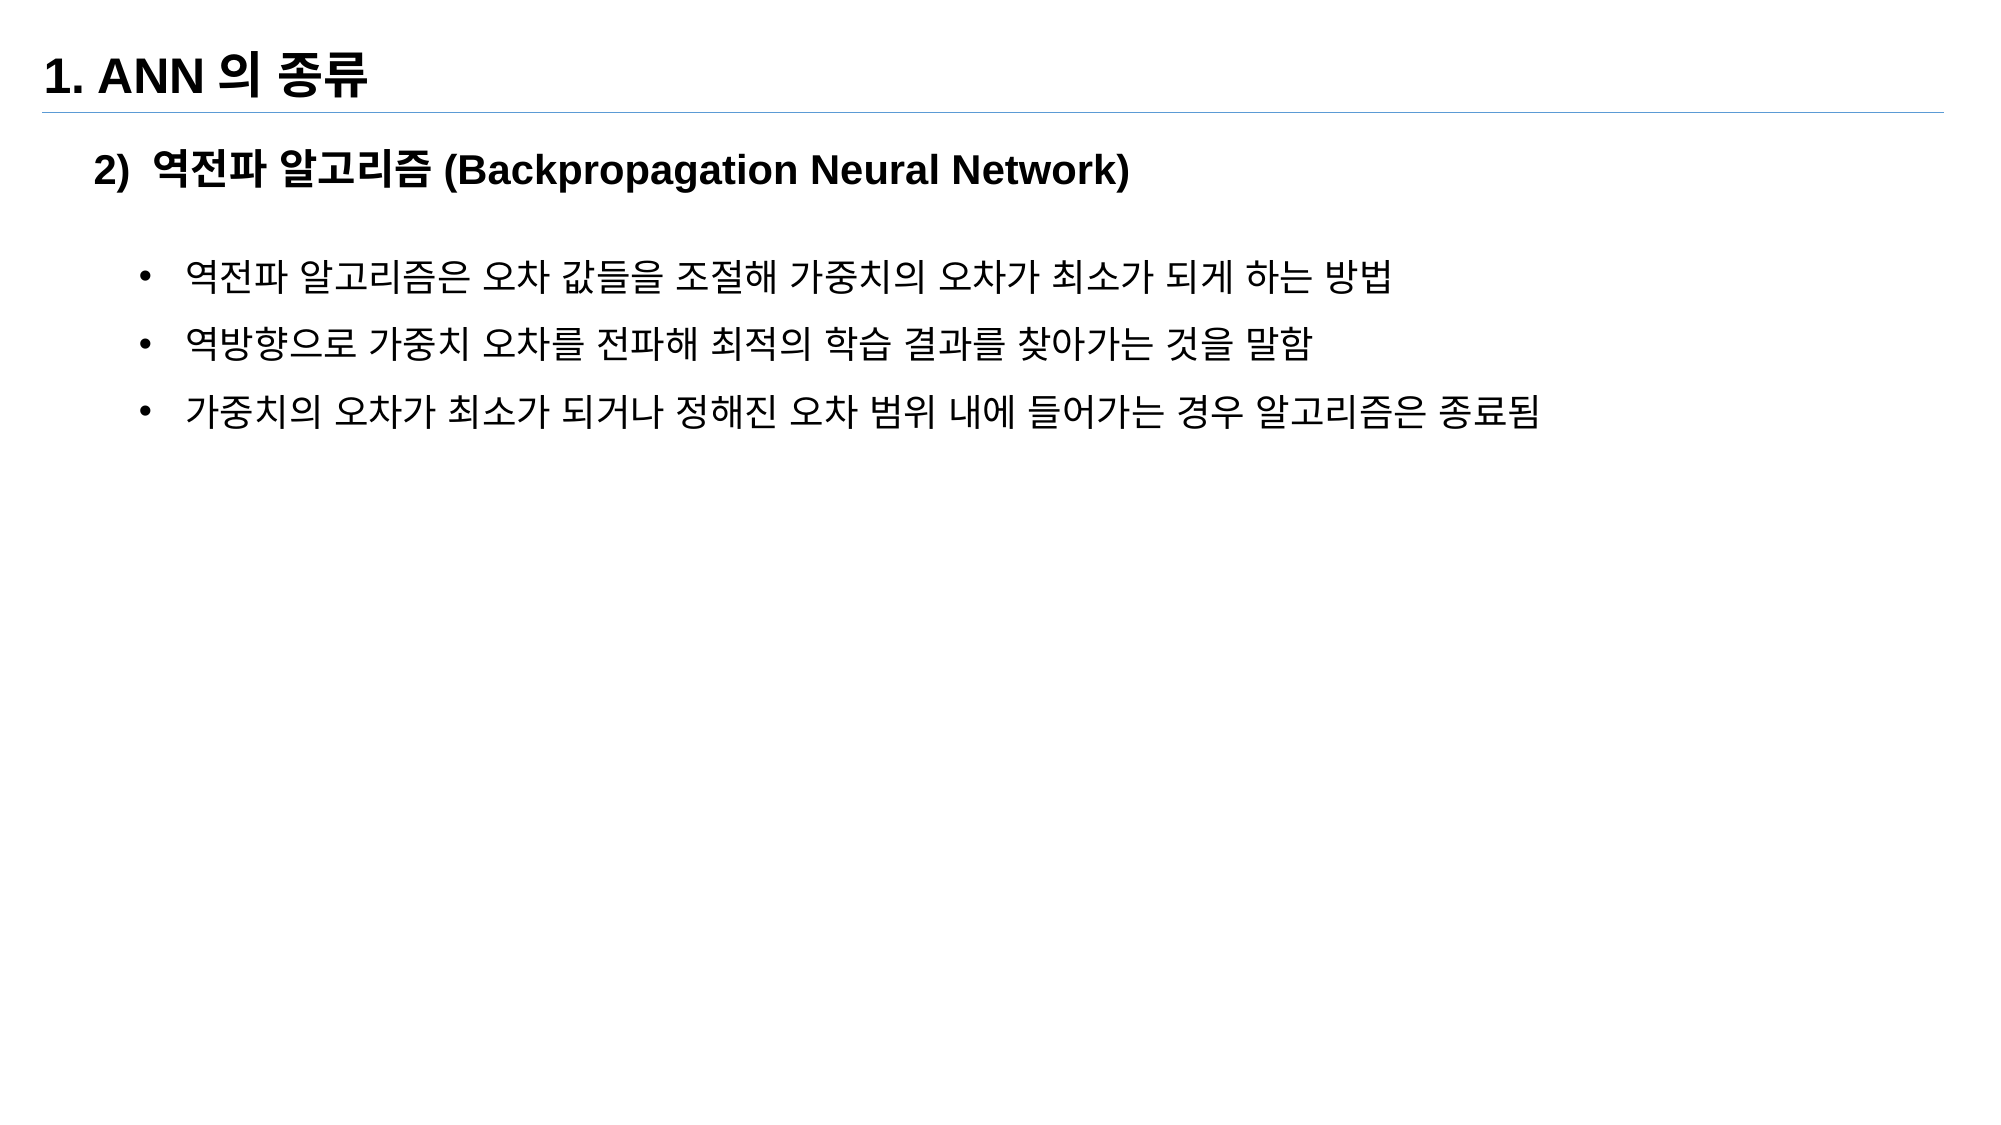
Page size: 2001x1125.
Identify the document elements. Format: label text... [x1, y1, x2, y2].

text_box 역전파 알고리즘은 오차 값들을 조절해 가중치의 오차가 최소가 되게 하는 방법 역방향으로 가중치 오차를 전파해 최적의 학습 결과를 찾아가는 것을 말함 가중치의 오차가 최소가 되거나 정해진 오차 범위 내에 들어가는 경우 알고리즘은 종료됨 [124, 223, 1873, 509]
text_box 2) 역전파 알고리즘(Backpropagation Neural Network) [78, 135, 1452, 201]
text_box 1. ANN의 종류 [28, 36, 2000, 112]
